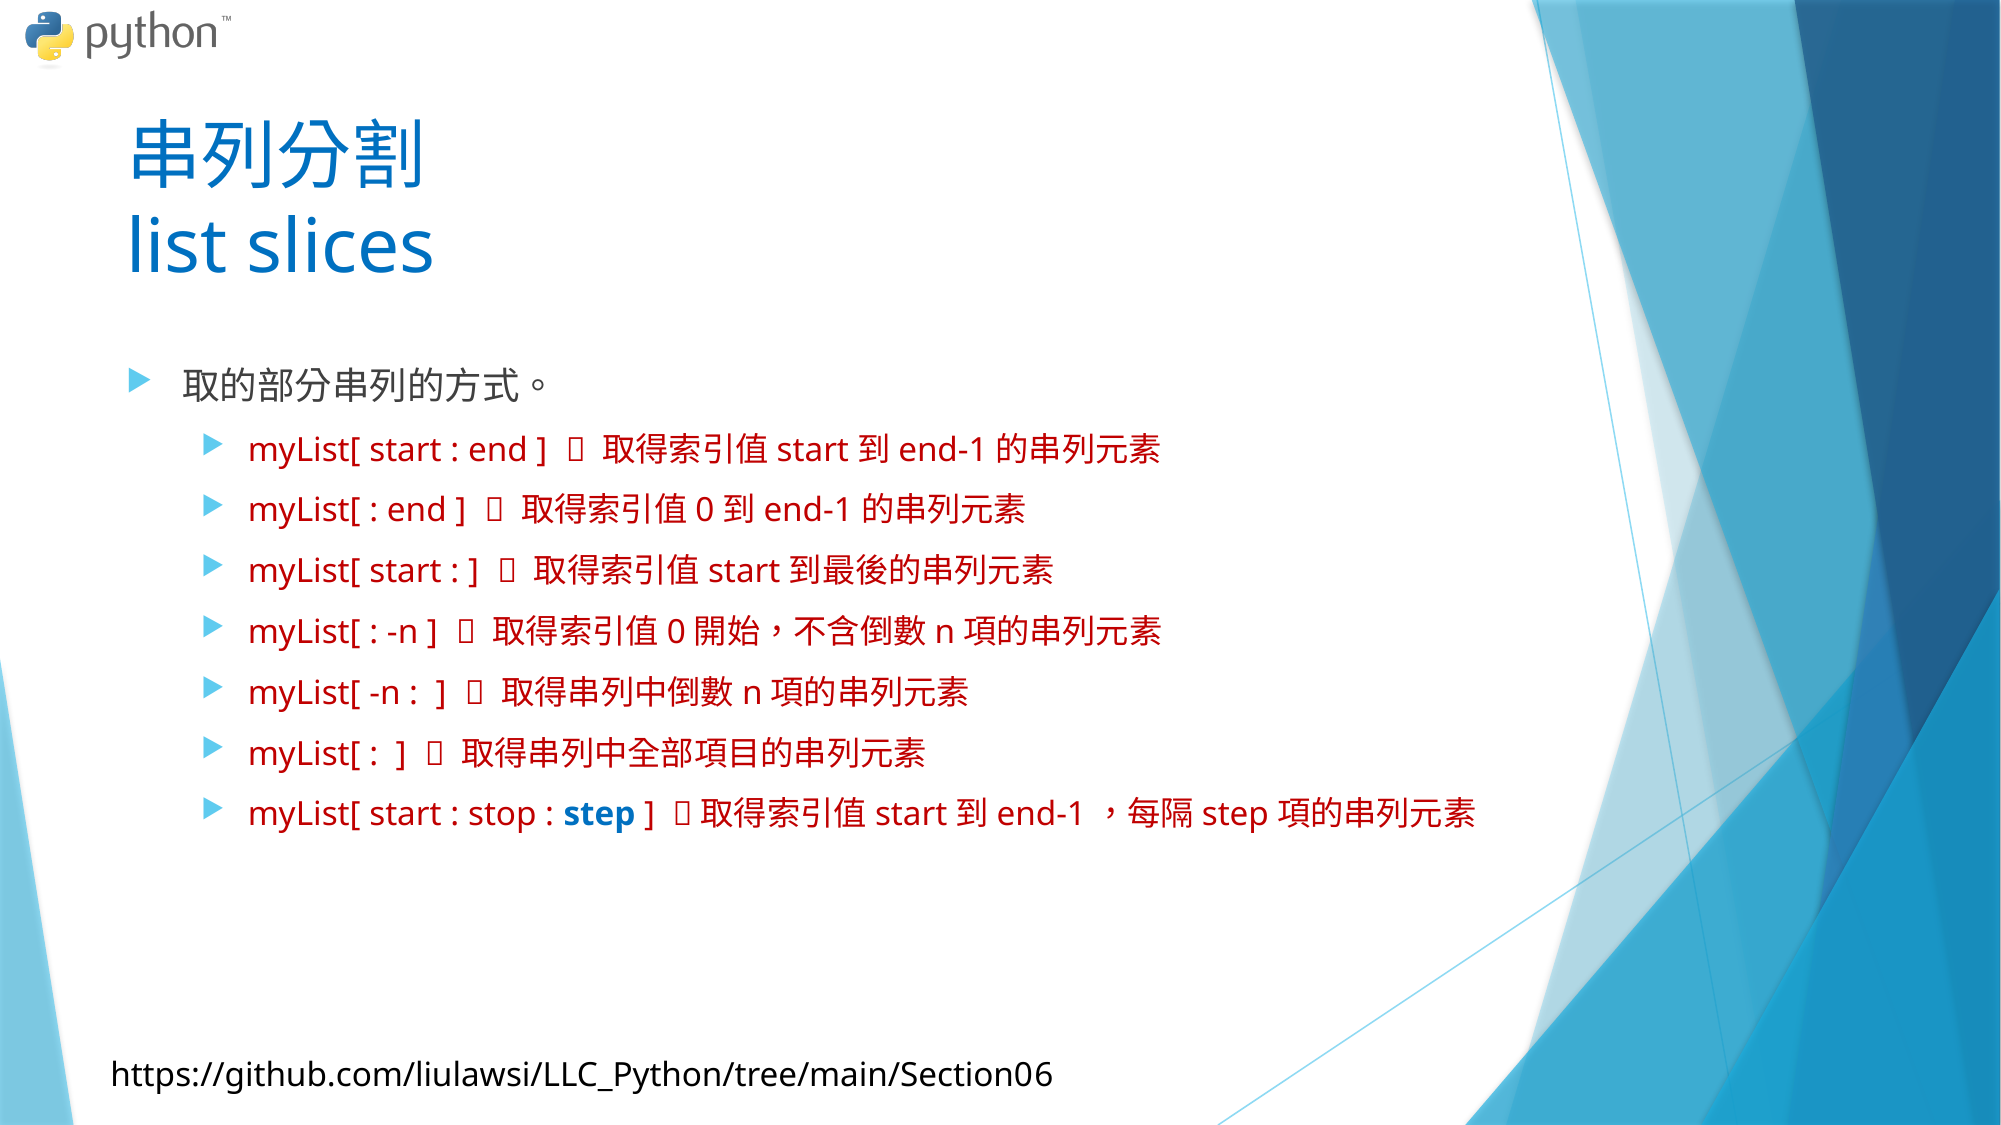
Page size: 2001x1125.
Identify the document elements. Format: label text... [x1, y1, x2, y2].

list 取的部分串列的方式。 myList[ start : end ]  取得索引值start到end-1的串列元素 myList[ : end ]  取得索引值0到end-1的串列元素 myList[ start : ]  取得索引值start到最後的串列元素 myList[ : -n ]  取得索引值0開始，不含倒數n項的串列元素 myList[ -n : ]  取得串列中倒數n項的串列元素 myList[ : ]  取得串列中全部項目的串列元素 myList[ start : stop : step ] 取得索引值start到end-1，每隔step項的串列元素 [111, 354, 1522, 992]
picture [23, 9, 233, 71]
title 串列分割 list slices [111, 99, 1522, 317]
